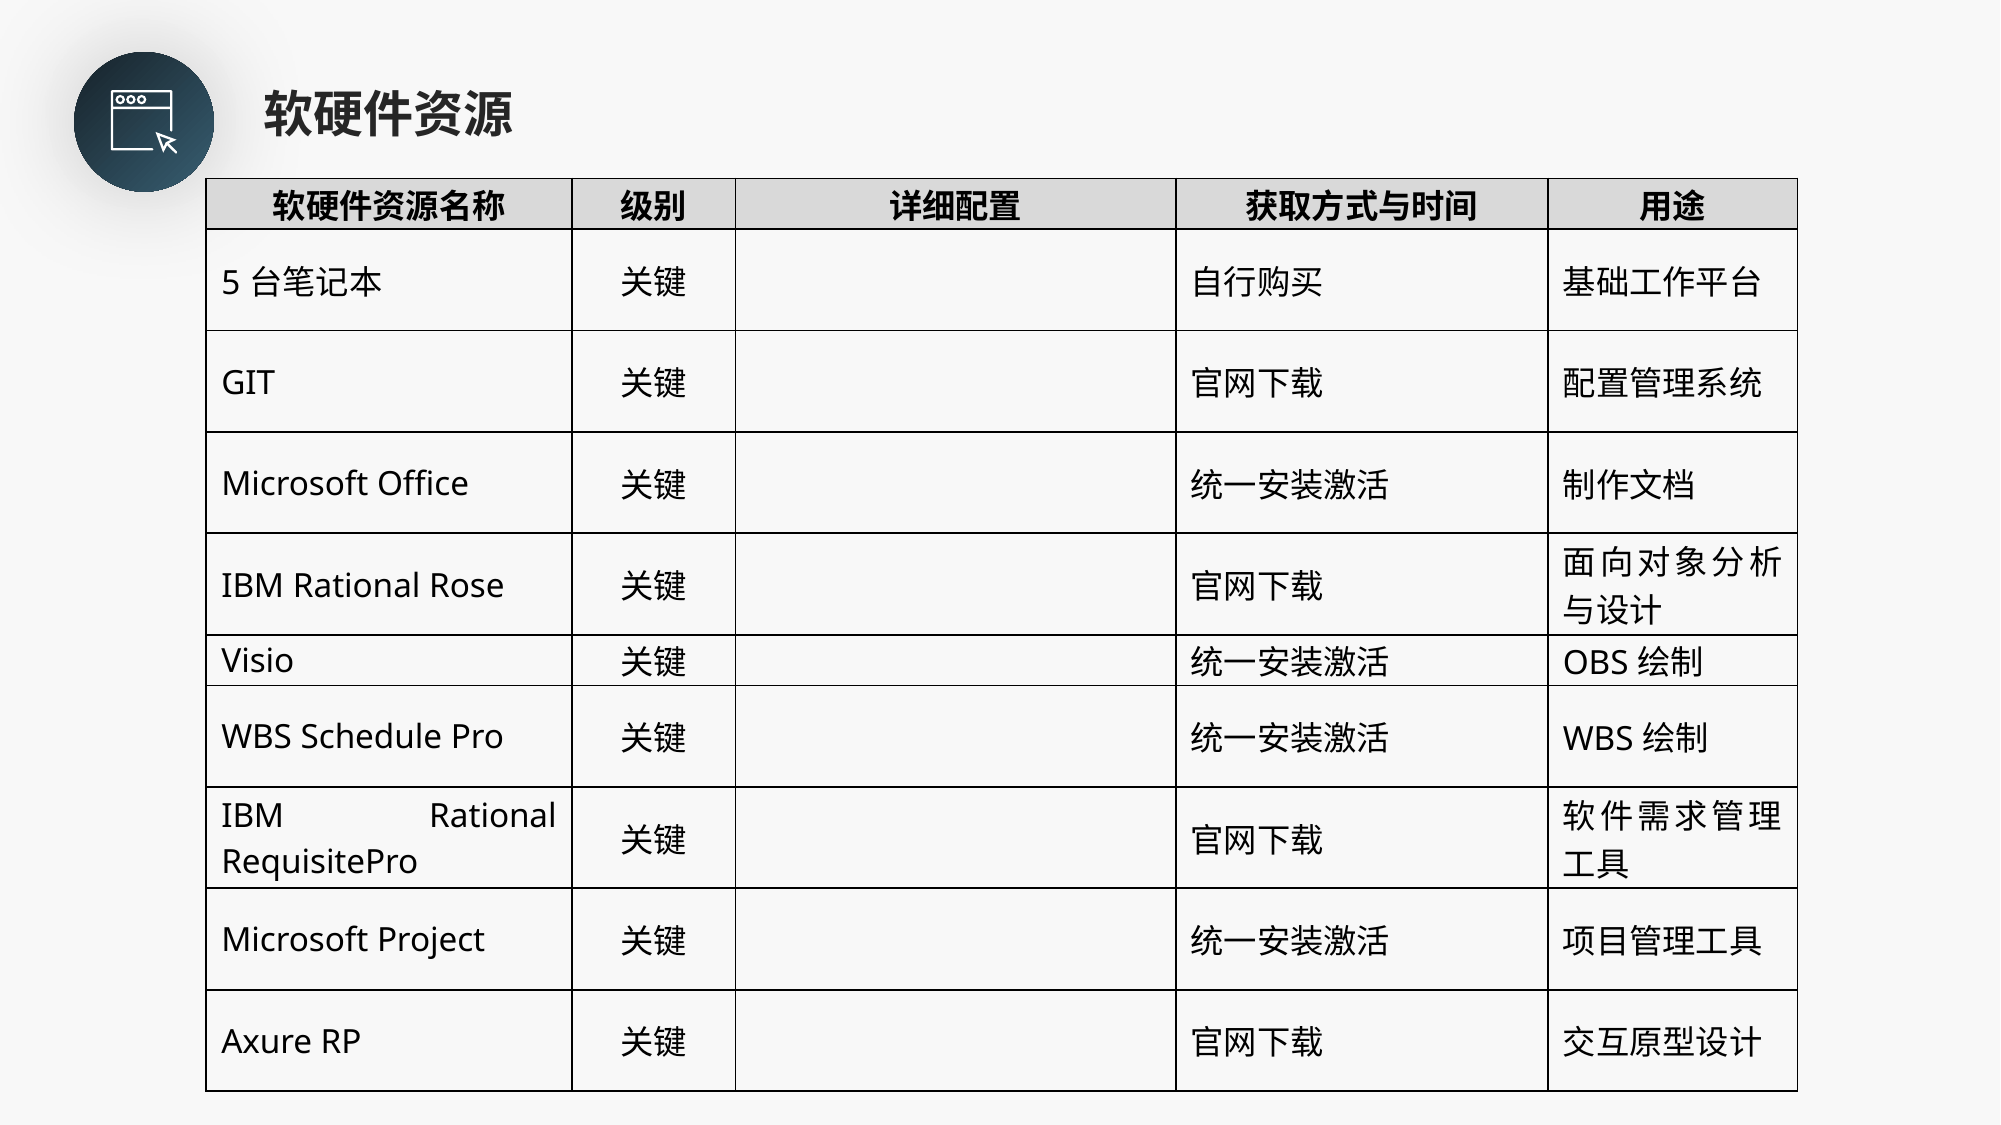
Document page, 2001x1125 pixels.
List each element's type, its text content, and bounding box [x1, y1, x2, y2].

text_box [74, 51, 214, 192]
table_cell 关键 [573, 636, 735, 685]
table_cell WBS绘制 [1549, 686, 1797, 786]
table_cell [736, 686, 1175, 786]
table_cell [736, 991, 1175, 1090]
table_cell WBS Schedule Pro [207, 686, 571, 786]
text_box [249, 74, 1051, 179]
table_cell GIT [207, 331, 571, 431]
table_cell [736, 331, 1175, 431]
table_cell 5台笔记本 [207, 230, 571, 330]
table_cell 交互原型设计 [1549, 991, 1797, 1090]
table_cell 关键 [573, 331, 735, 431]
table_cell 关键 [573, 991, 735, 1090]
table_cell 面向对象分析与设计 [1549, 534, 1797, 634]
table_cell Microsoft Office [207, 433, 571, 532]
table_cell OBS绘制 [1549, 636, 1797, 685]
table_header 获取方式与时间 [1177, 179, 1547, 228]
table_cell 配置管理系统 [1549, 331, 1797, 431]
table_cell 关键 [573, 230, 735, 330]
table_cell 官网下载 [1177, 534, 1547, 634]
table_cell 官网下载 [1177, 331, 1547, 431]
table_cell 关键 [573, 534, 735, 634]
table_cell 统一安装激活 [1177, 636, 1547, 685]
table_cell Microsoft Project [207, 889, 571, 989]
table_cell 统一安装激活 [1177, 686, 1547, 786]
table_cell 官网下载 [1177, 991, 1547, 1090]
table_cell [736, 636, 1175, 685]
table_cell 制作文档 [1549, 433, 1797, 532]
table_header 用途 [1549, 179, 1797, 228]
table_cell [736, 788, 1175, 887]
table_cell 关键 [573, 889, 735, 989]
table_cell 关键 [573, 433, 735, 532]
table_header 软硬件资源名称 [207, 179, 571, 228]
table_cell 统一安装激活 [1177, 433, 1547, 532]
table_cell 基础工作平台 [1549, 230, 1797, 330]
table_cell [736, 889, 1175, 989]
table_header 详细配置 [736, 179, 1175, 228]
table_cell 自行购买 [1177, 230, 1547, 330]
table_cell 软件需求管理工具 [1549, 788, 1797, 887]
table_cell [736, 534, 1175, 634]
table_cell 统一安装激活 [1177, 889, 1547, 989]
table_cell 关键 [573, 686, 735, 786]
table_cell 项目管理工具 [1549, 889, 1797, 989]
table_cell Axure RP [207, 991, 571, 1090]
table_cell [736, 230, 1175, 330]
table_cell IBM Rational RequisitePro [207, 788, 571, 887]
table_cell [736, 433, 1175, 532]
table_header 级别 [573, 179, 735, 228]
table_cell Visio [207, 636, 571, 685]
table_cell 关键 [573, 788, 735, 887]
table_cell IBM Rational Rose [207, 534, 571, 634]
table_cell 官网下载 [1177, 788, 1547, 887]
